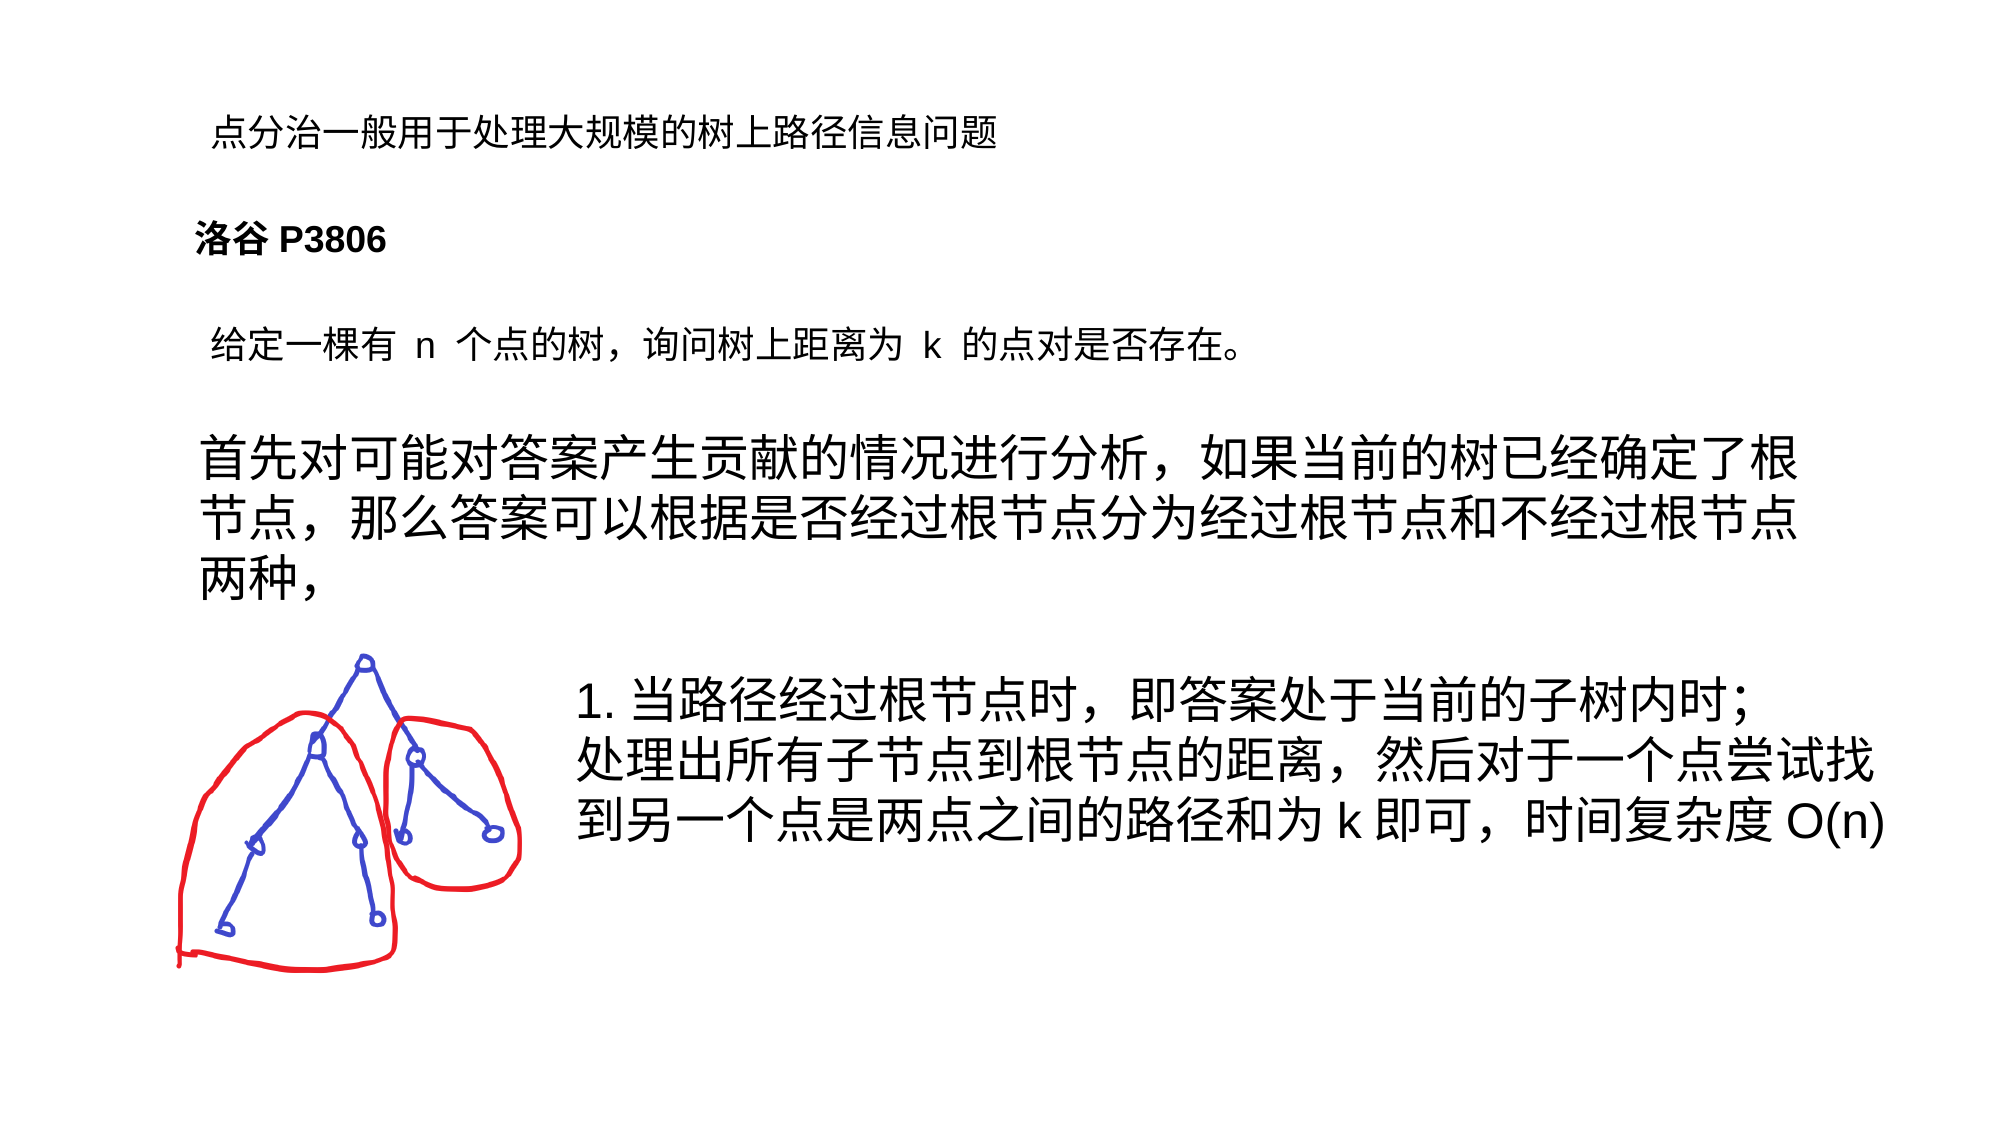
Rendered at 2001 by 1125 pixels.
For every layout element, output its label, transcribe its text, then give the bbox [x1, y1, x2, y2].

picture [117, 627, 699, 1027]
text_box 洛谷P3806 [180, 207, 402, 268]
text_box 1.当路径经过根节点时，即答案处于当前的子树内时； 处理出所有子节点到根节点的距离，然后对于一个点尝试找到另一个点是两点之间的路径和为k即可，时间复杂度O(n) [699, 661, 1936, 857]
text_box 给定一棵有 n 个点的树，询问树上距离为 k 的点对是否存在。 [195, 313, 1590, 374]
text_box 点分治一般用于处理大规模的树上路径信息问题 [195, 101, 1194, 162]
text_box 首先对可能对答案产生贡献的情况进行分析，如果当前的树已经确定了根节点，那么答案可以根据是否经过根节点分为经过根节点和不经过根节点两种， [184, 419, 1835, 615]
